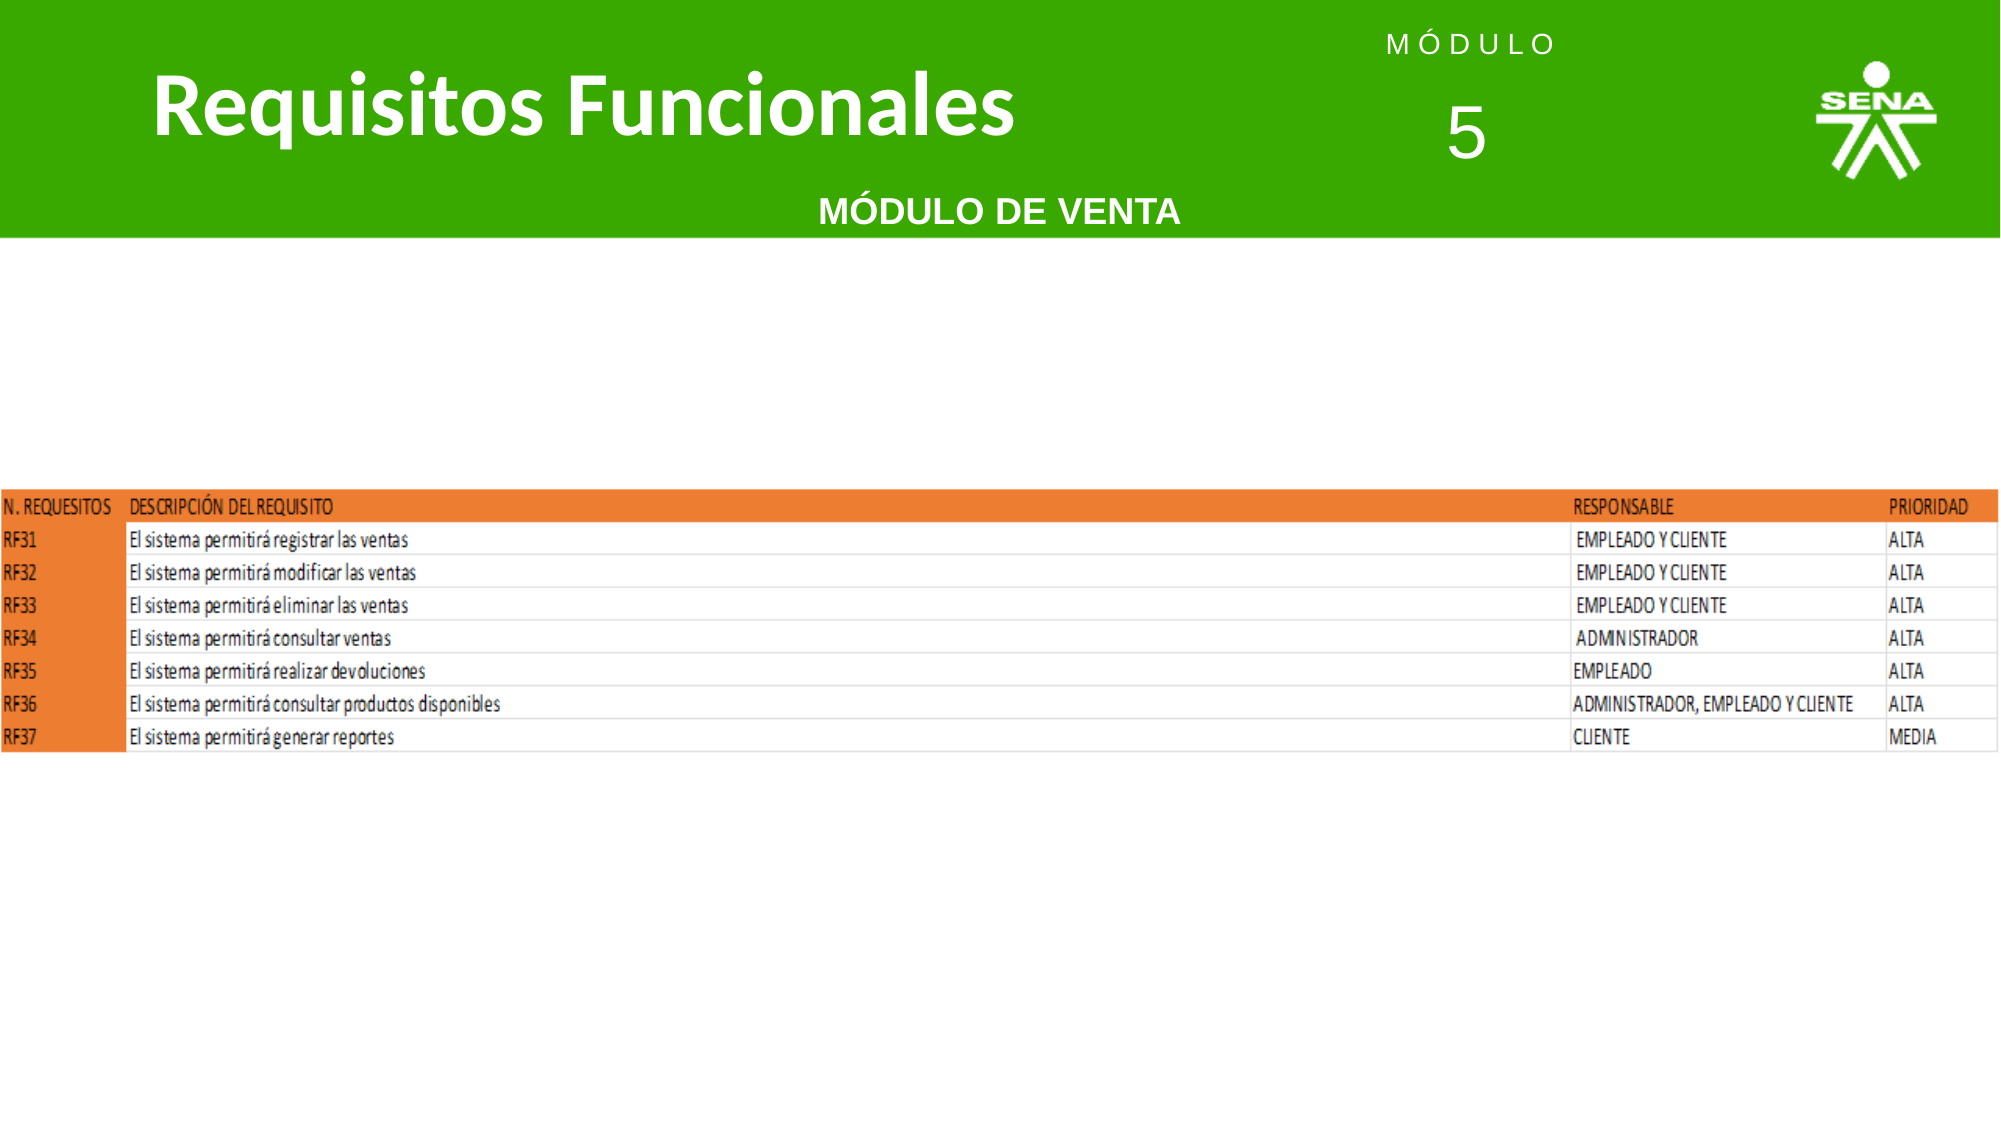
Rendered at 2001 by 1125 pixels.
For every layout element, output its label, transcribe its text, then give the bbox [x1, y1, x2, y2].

picture [0, 0, 2001, 1125]
title Requisitos Funcionales [137, 18, 1863, 193]
text_box [1487, 18, 1909, 104]
text_box 5 [1430, 75, 1487, 182]
text_box MÓDULO DE VENTA [581, 171, 1419, 225]
text_box M Ó D U L O [1361, 18, 1578, 94]
text_box [909, 18, 1430, 104]
